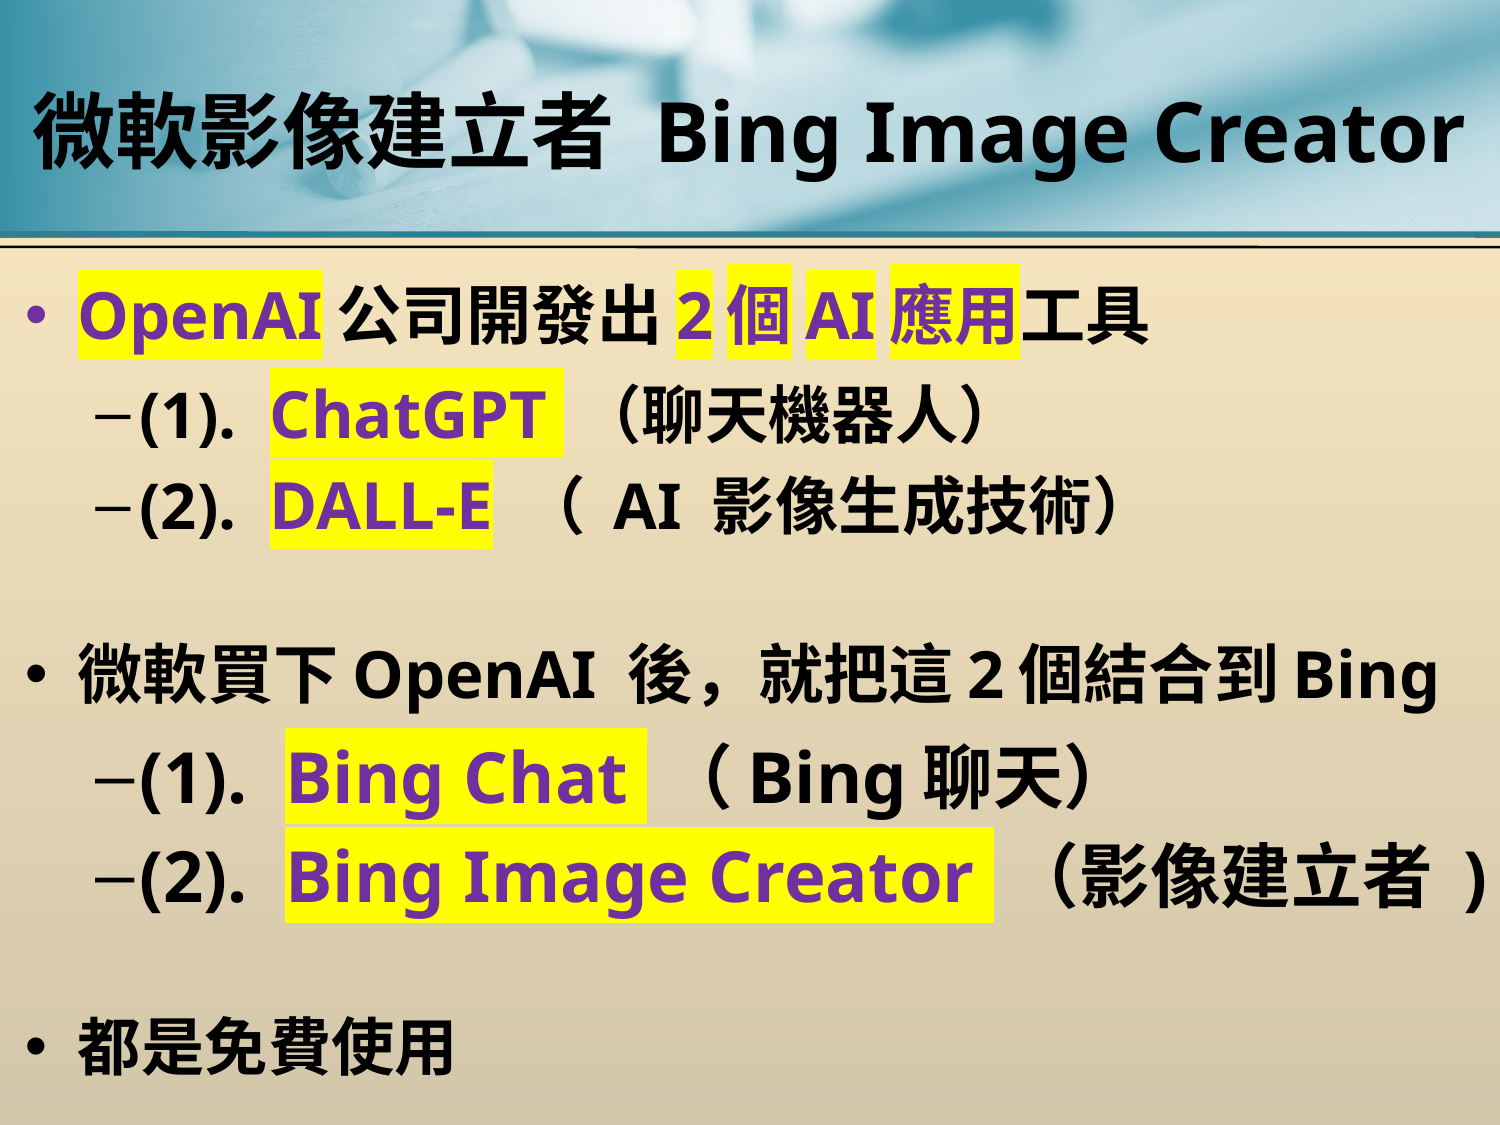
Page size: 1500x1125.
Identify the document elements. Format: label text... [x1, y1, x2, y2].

list OpenAI公司開發出2個AI應用工具 (1). ChatGPT （聊天機器人） (2). DALL-E （ AI 影像生成技術） 微軟買下OpenAI 後，就把這2個結合到Bing (1). Bing Chat （Bing聊天） (2). Bing Image Creator （影像建立者 ) 都是免費使用 [10, 267, 1500, 1108]
title 微軟影像建立者 Bing Image Creator [17, 24, 1500, 233]
